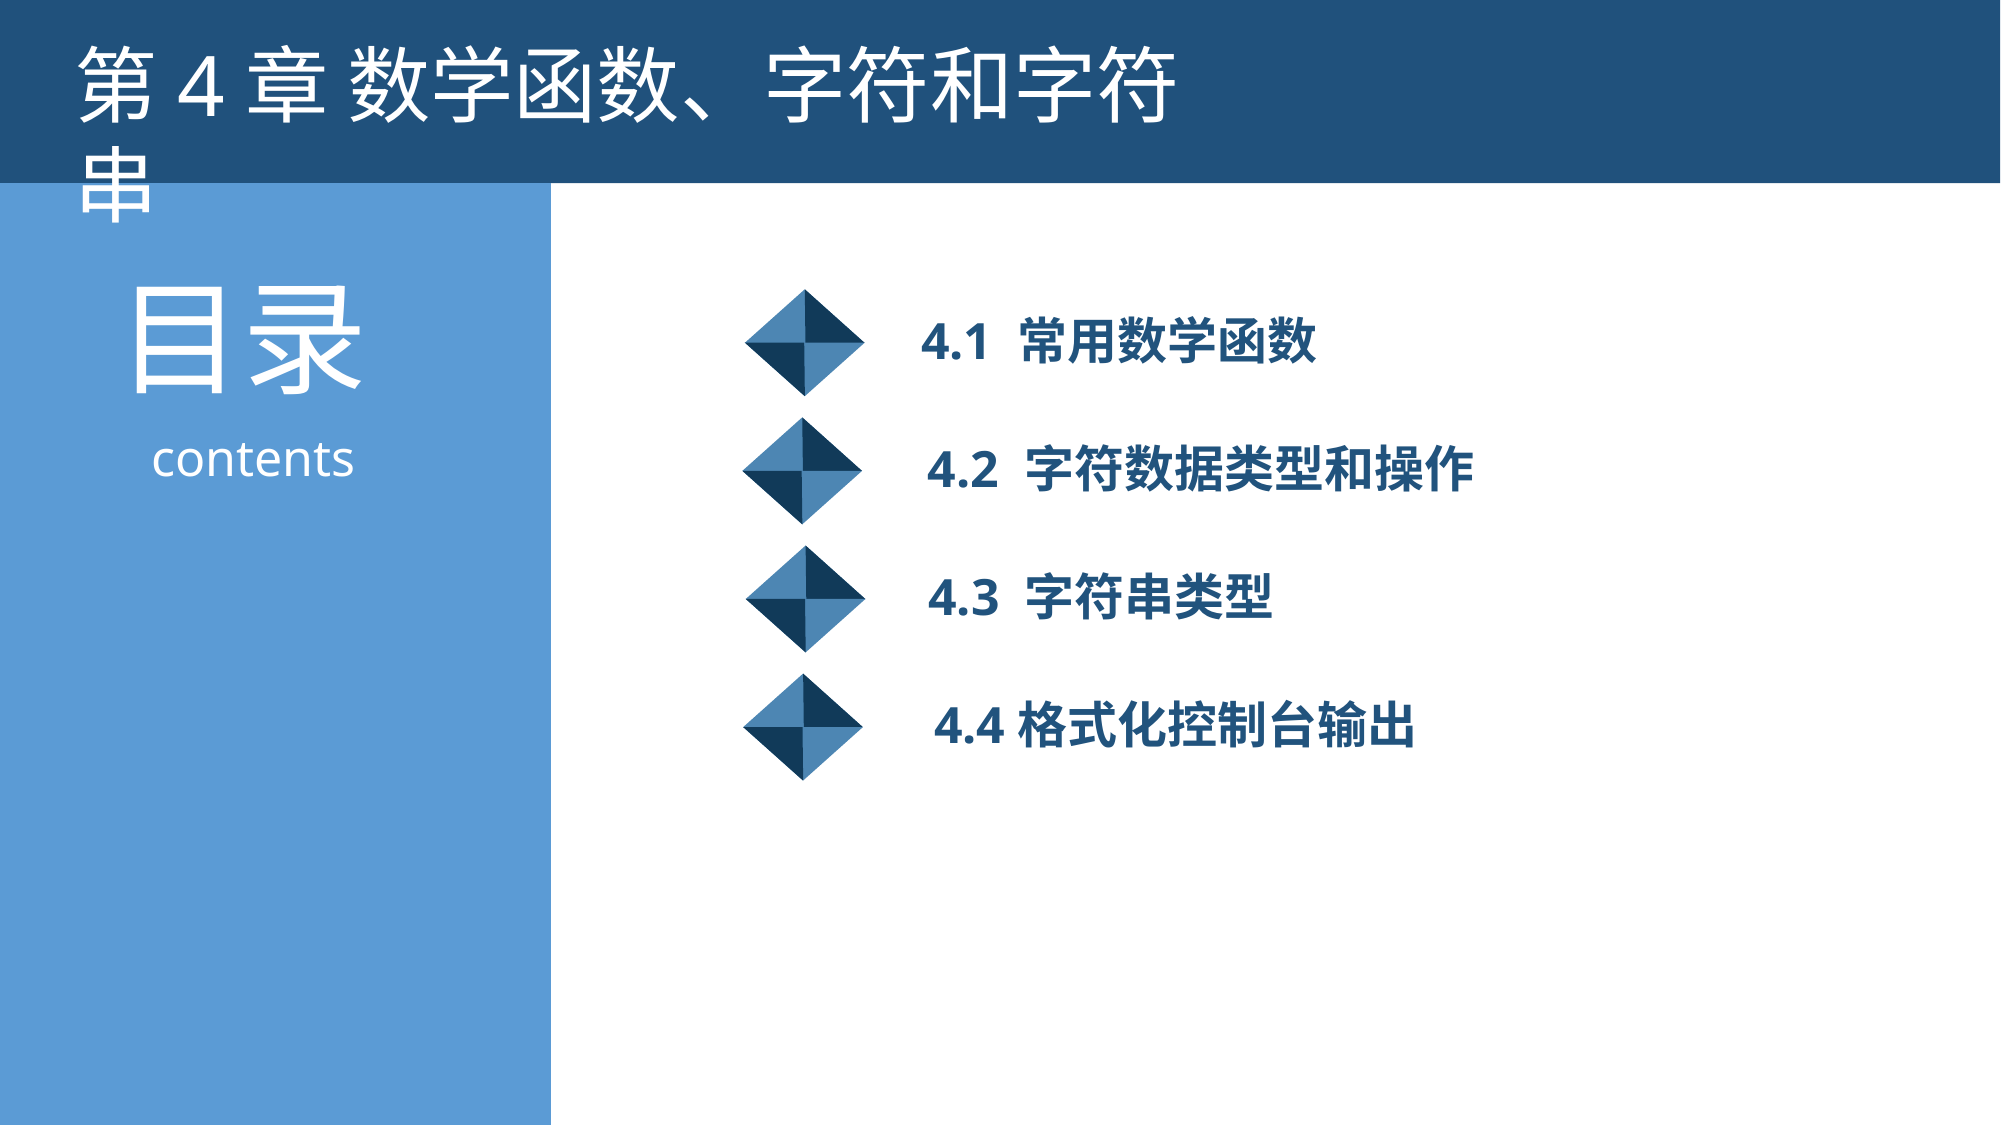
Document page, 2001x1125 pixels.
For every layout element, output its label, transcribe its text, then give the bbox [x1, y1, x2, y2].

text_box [742, 417, 863, 525]
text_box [744, 289, 865, 397]
text_box 4.4格式化控制台输出 [921, 688, 1430, 760]
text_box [743, 673, 863, 781]
text_box 第4章 数学函数、字符和字符串 [60, 25, 1270, 240]
text_box 4.1 常用数学函数 [908, 303, 1330, 376]
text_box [745, 545, 866, 653]
text_box 4.2 字符数据类型和操作 [915, 431, 1487, 504]
text_box 4.3 字符串类型 [916, 559, 1287, 632]
